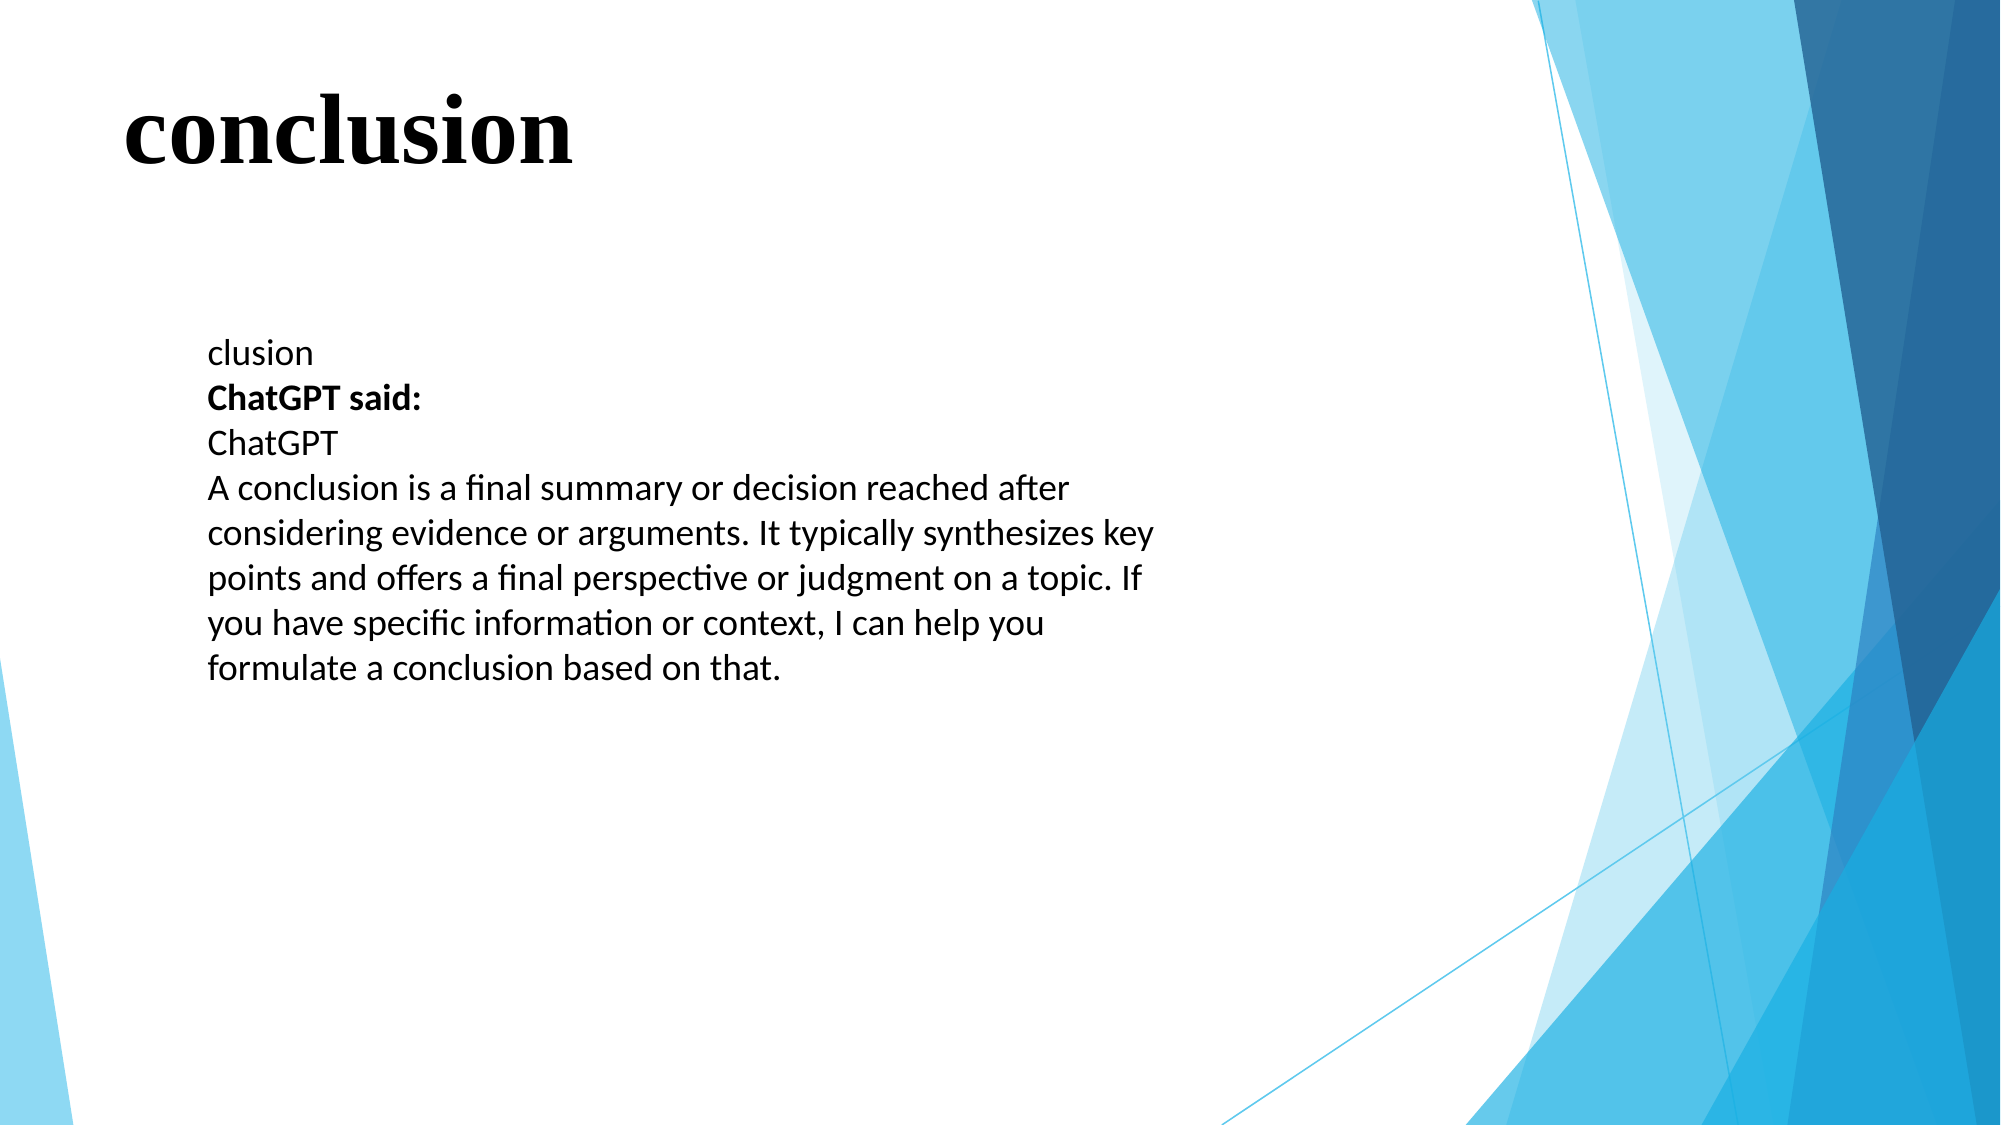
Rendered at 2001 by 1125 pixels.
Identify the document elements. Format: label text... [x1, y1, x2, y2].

title conclusion [123, 63, 1877, 188]
text_box clusion ChatGPT said: ChatGPT A conclusion is a final summary or decision reached after considering evidence or arguments. It typically synthesizes key points and offers a final perspective or judgment on a topic. If you have specific information or context, I can help you formulate a conclusion based on that. [192, 320, 1195, 696]
